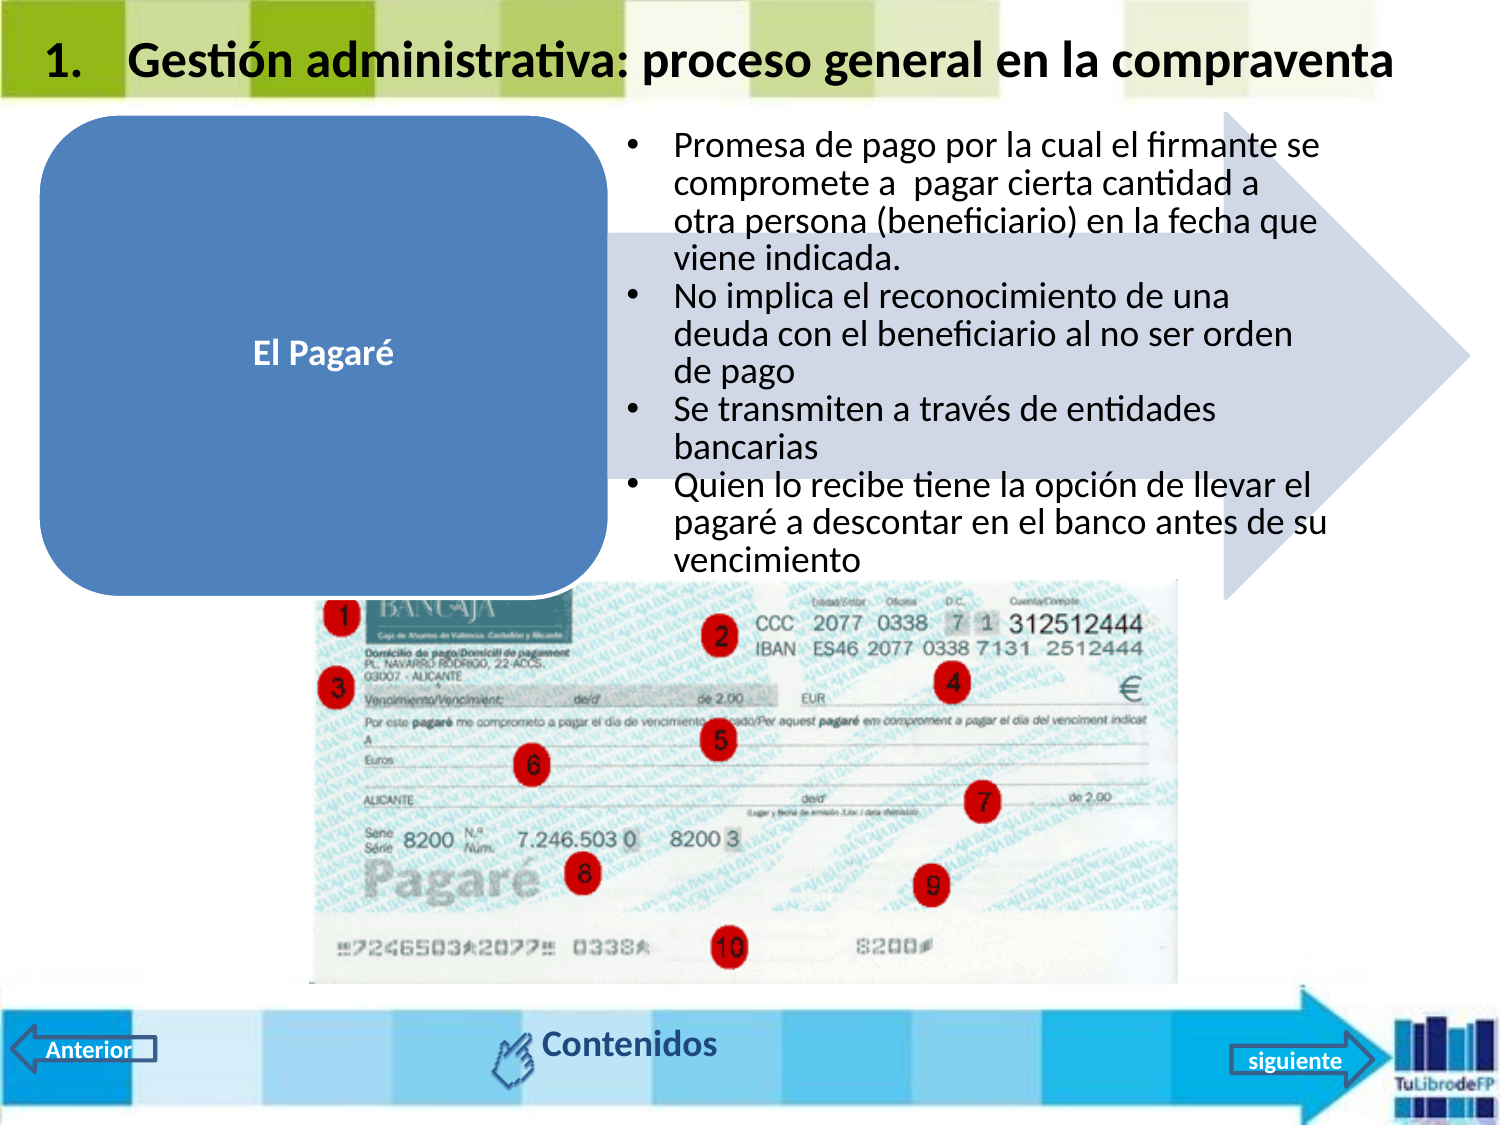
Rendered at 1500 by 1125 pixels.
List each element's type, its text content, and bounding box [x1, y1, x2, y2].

text_box Contenidos [527, 1011, 744, 1072]
text_box Gestión administrativa: proceso general en la compraventa [28, 0, 1500, 114]
text_box Anterior [9, 1023, 158, 1074]
picture [0, 0, 1500, 1125]
text_box siguiente [1229, 1030, 1376, 1089]
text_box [37, 113, 1469, 599]
